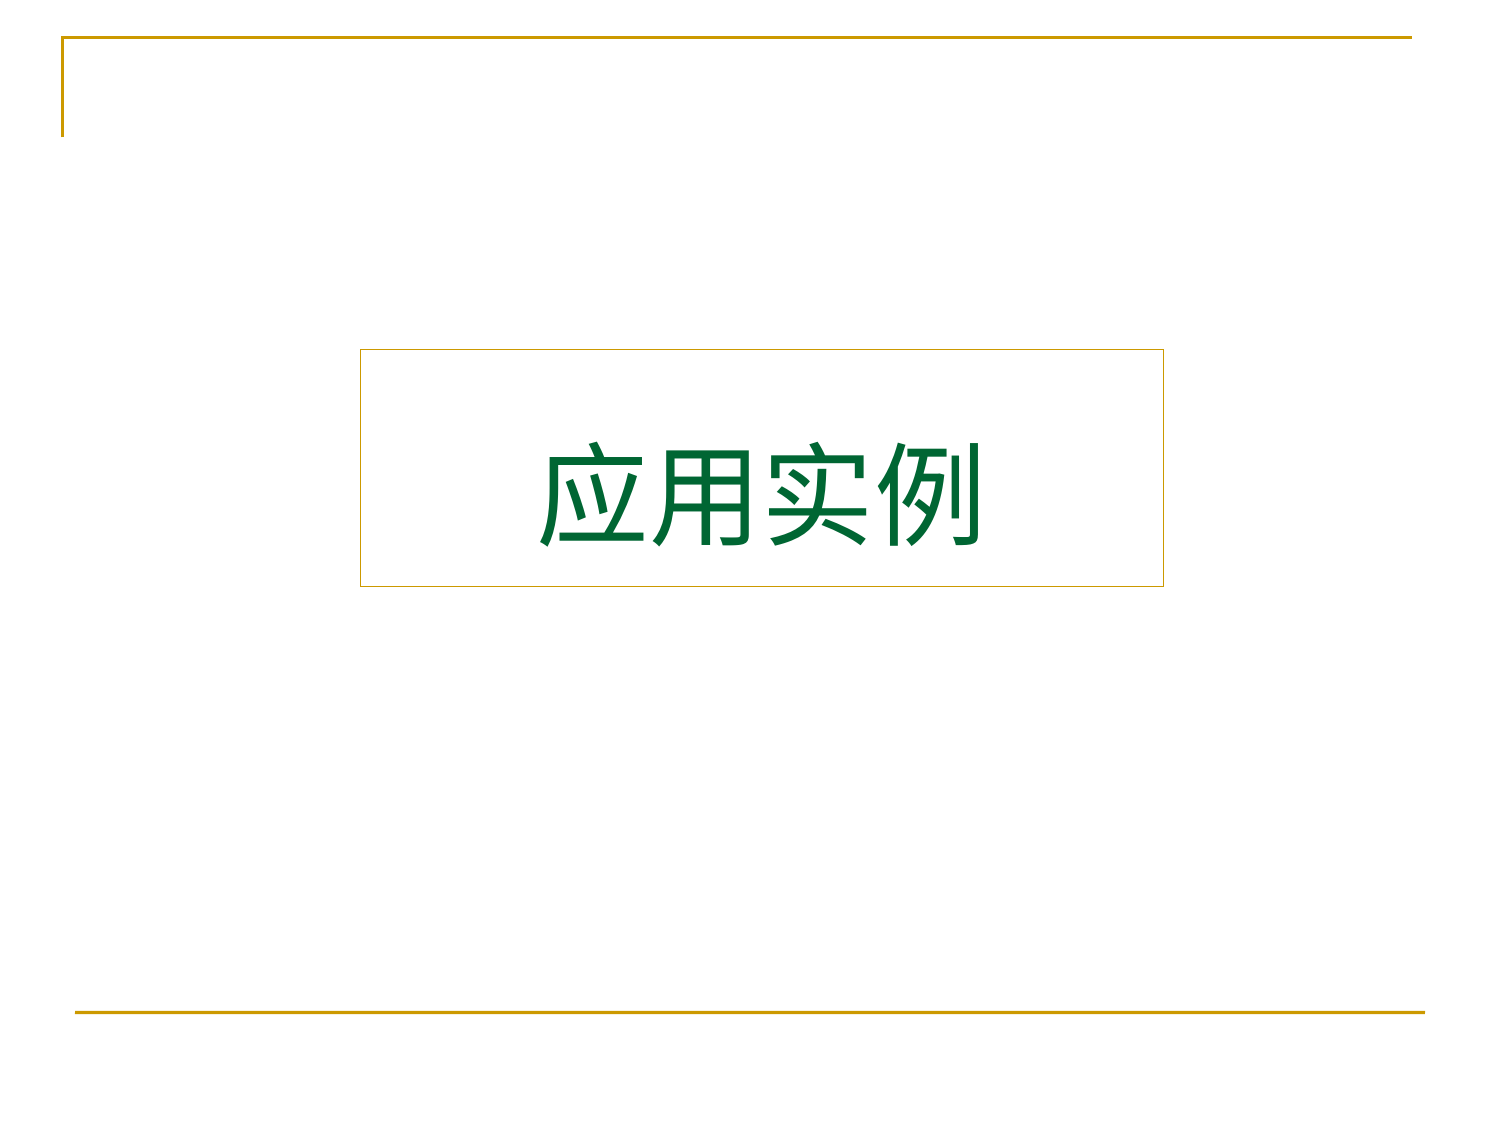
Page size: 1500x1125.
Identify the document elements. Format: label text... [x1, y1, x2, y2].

title 应用实例 [360, 349, 1164, 587]
